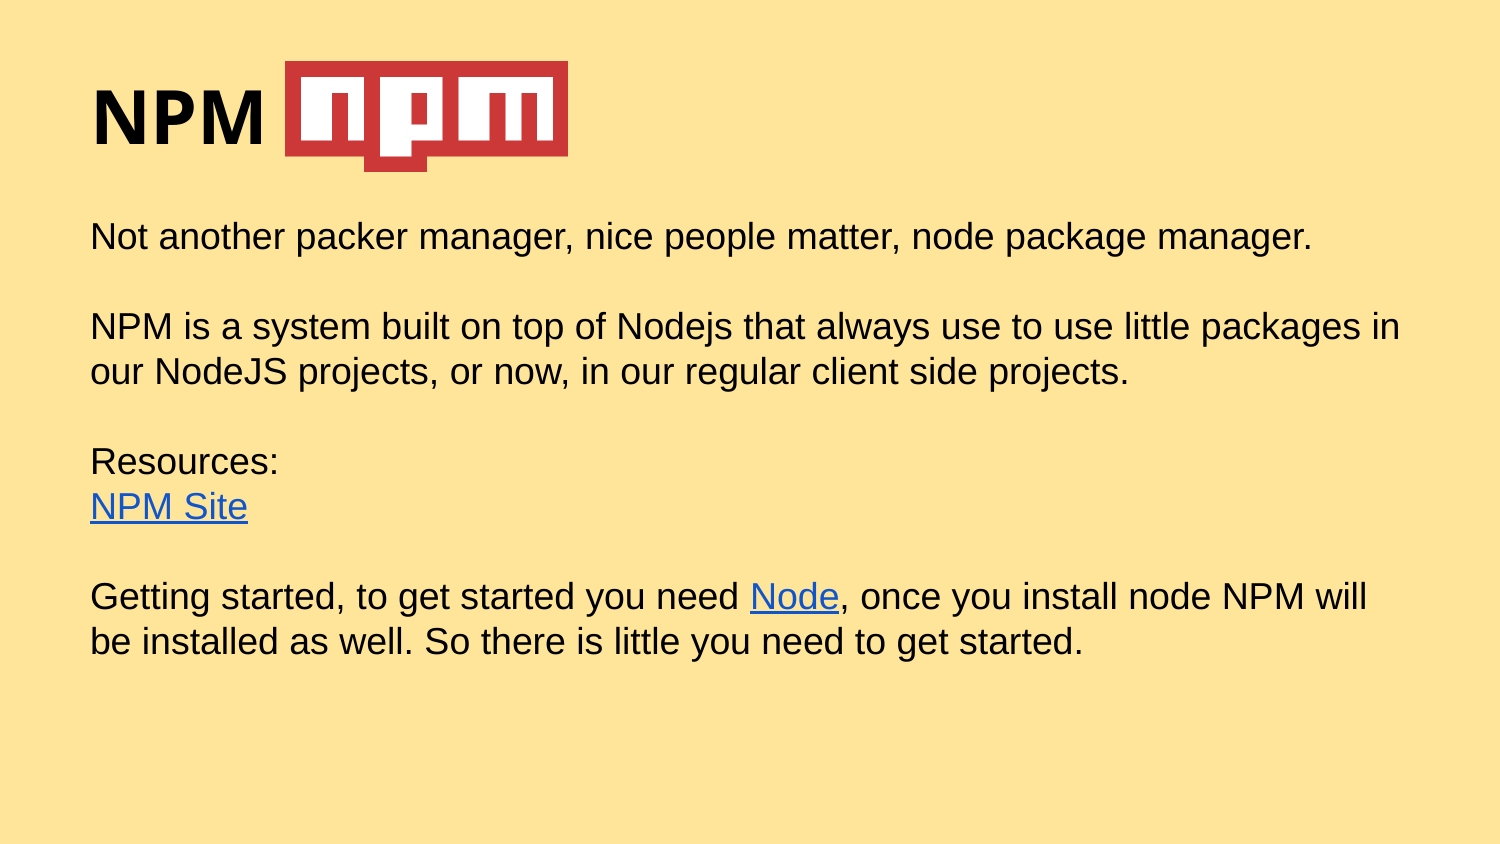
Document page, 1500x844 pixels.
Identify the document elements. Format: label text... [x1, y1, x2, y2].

picture [284, 61, 568, 172]
title NPM [75, 33, 1425, 175]
list Not another packer manager, nice people matter, node package manager. NPM is a system built on top of Nodejs that always use to use little packages in our NodeJS projects, or now, in our regular client side projects. Resources: NPM Site Getting started, to get started you need Node, once you install node NPM will be installed as well. So there is little you need to get started. [75, 196, 1425, 808]
